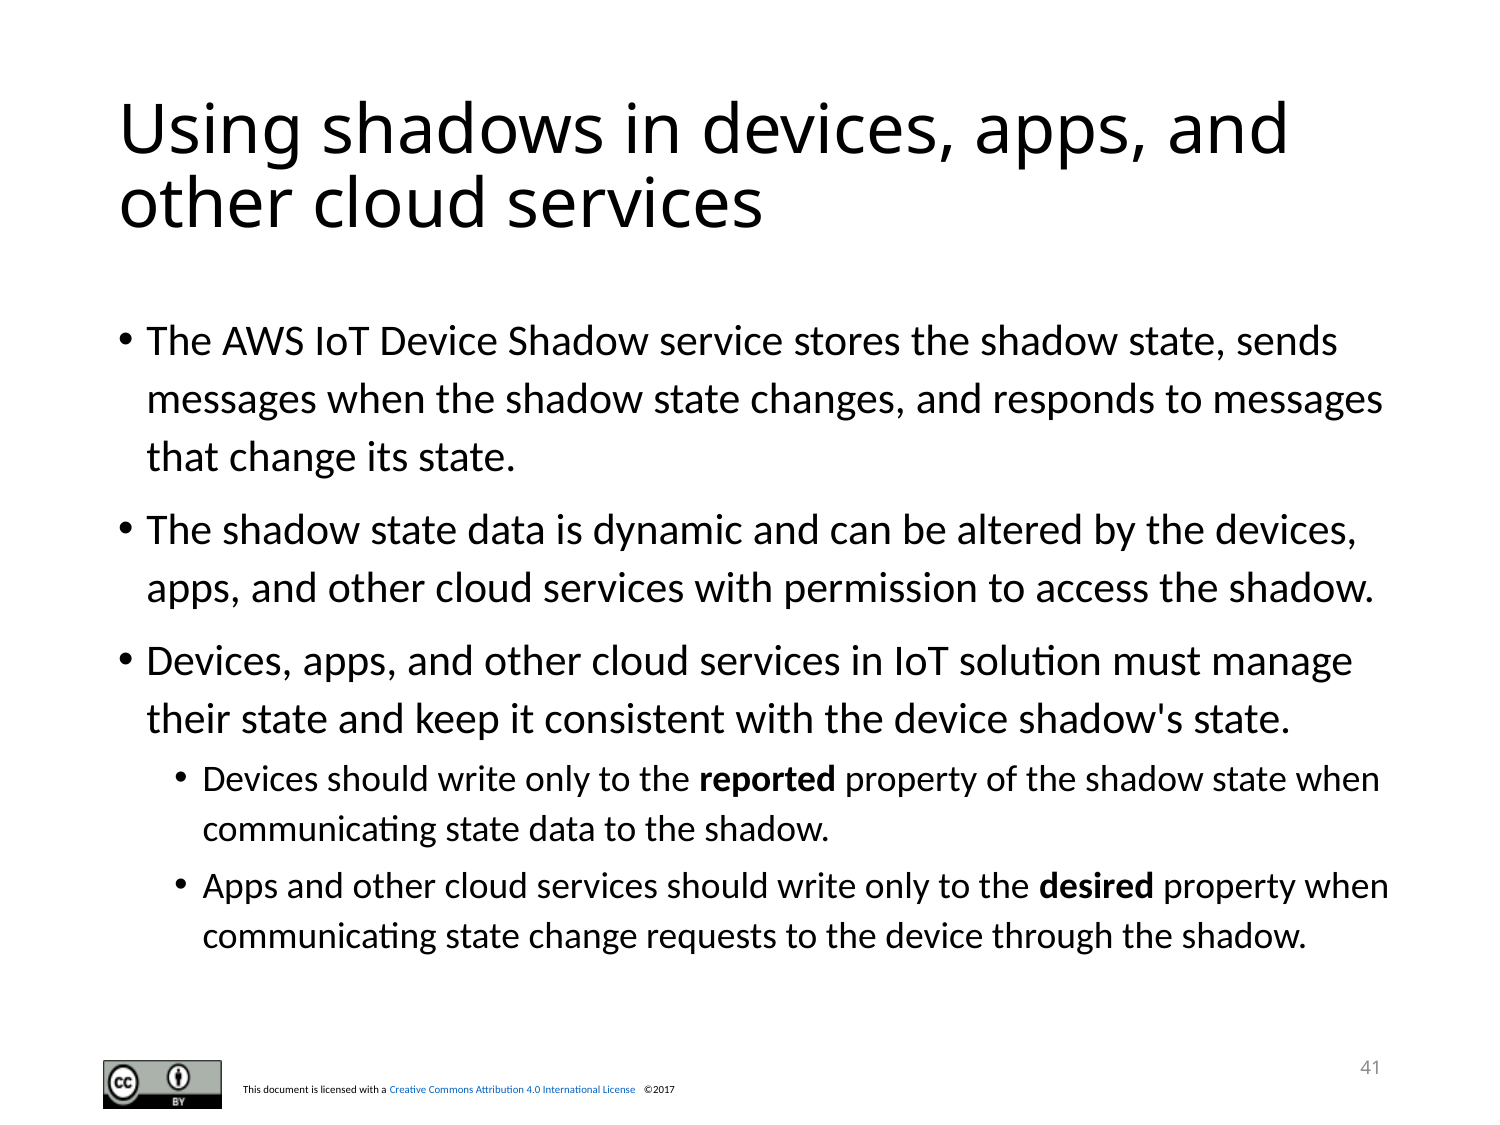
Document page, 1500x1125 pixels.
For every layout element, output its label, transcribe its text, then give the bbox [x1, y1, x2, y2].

picture [103, 1060, 222, 1109]
title Using shadows in devices, apps, and other cloud services [103, 59, 1397, 278]
list The AWS IoT Device Shadow service stores the shadow state, sends messages when the shadow state changes, and responds to messages that change its state. The shadow state data is dynamic and can be altered by the devices, apps, and other cloud services with permission to access the shadow. Devices, apps, and other cloud services in IoT solution must manage their state and keep it consistent with the device shadow's state. Devices should write only to the reported property of the shadow state when communicating state data to the shadow. Apps and other cloud services should write only to the desired property when communicating state change requests to the device through the shadow. [103, 299, 1445, 1014]
slide_number 41 [1315, 1038, 1397, 1099]
